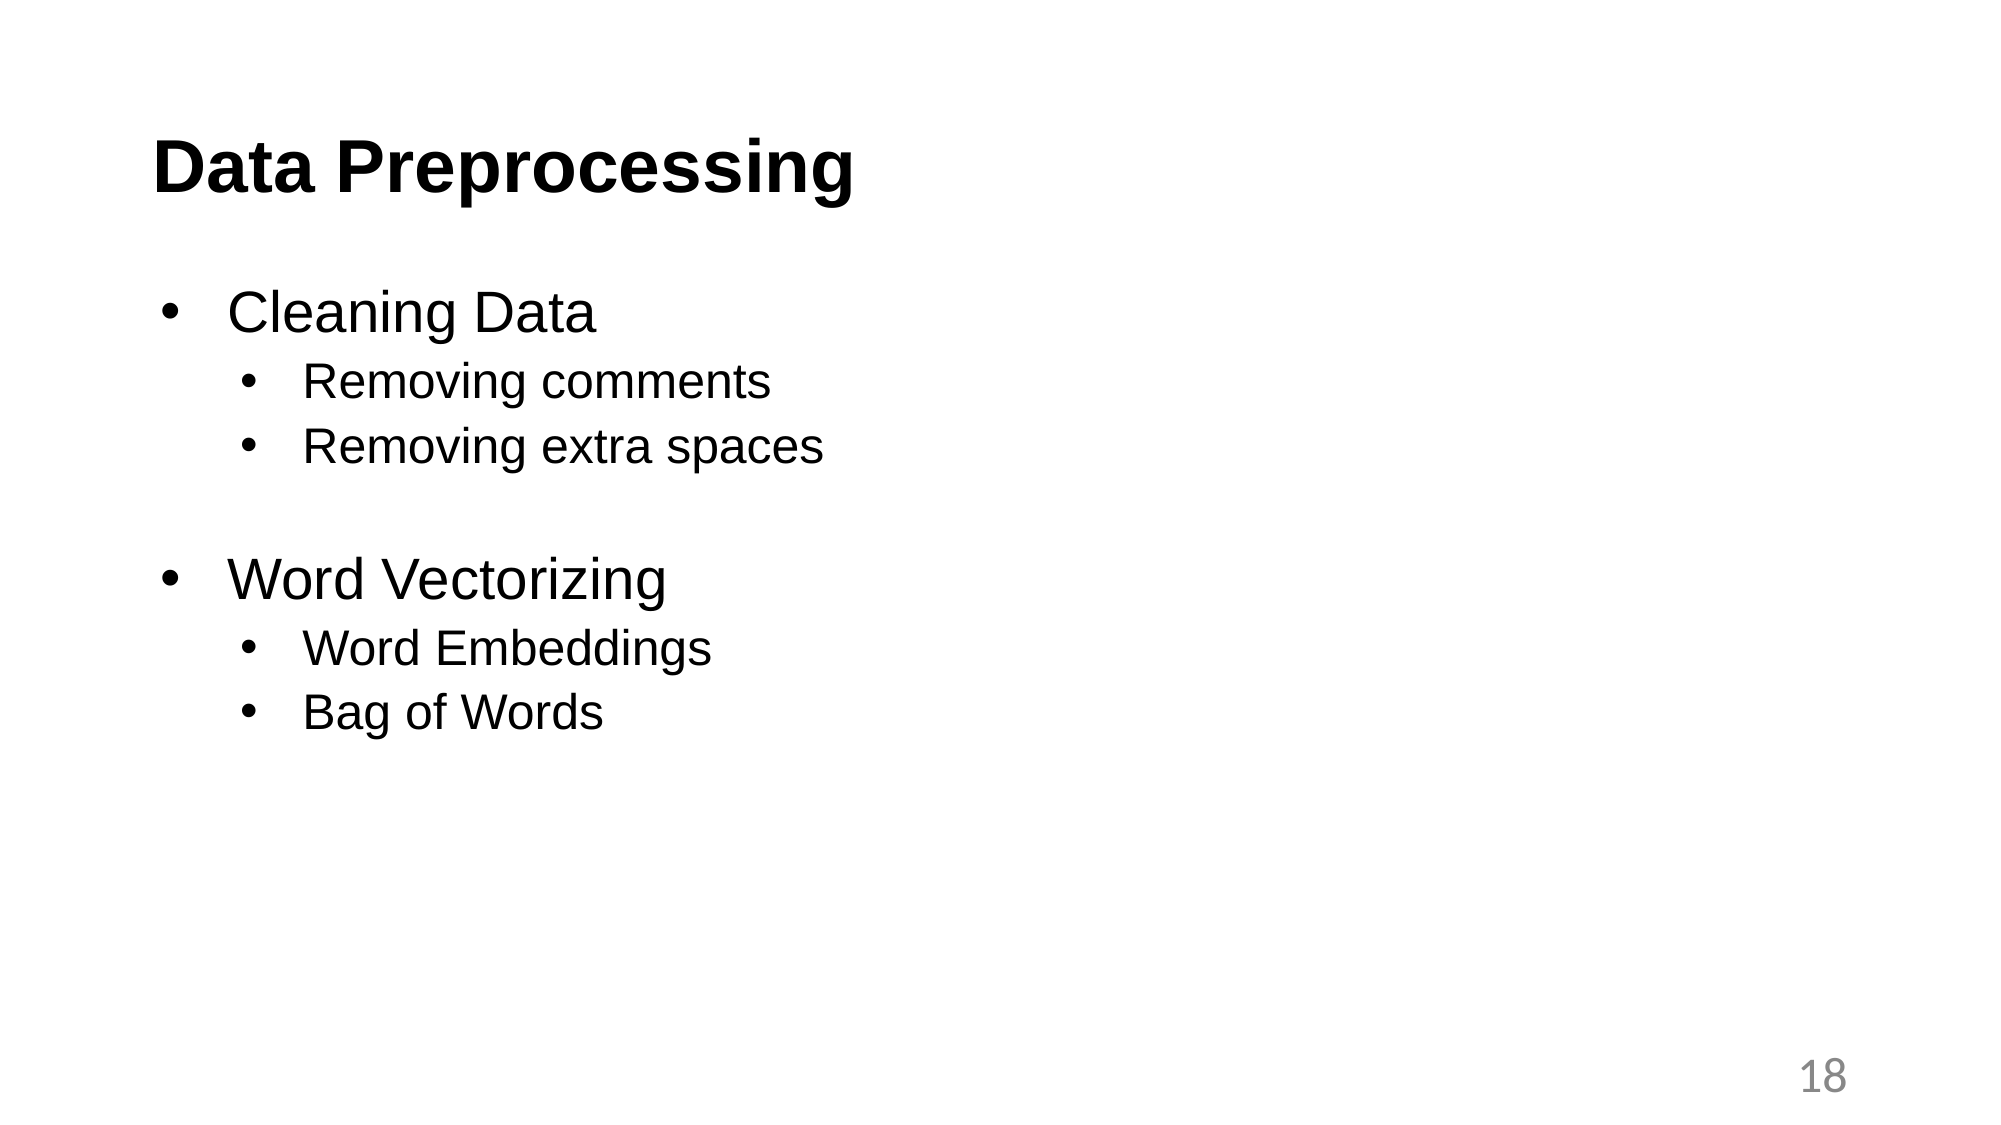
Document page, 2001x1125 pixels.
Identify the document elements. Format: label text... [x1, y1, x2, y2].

title Data Preprocessing [137, 59, 1863, 275]
slide_number 18 [1412, 1042, 1863, 1103]
list Cleaning Data Removing comments Removing extra spaces Word Vectorizing Word Embeddings Bag of Words [137, 275, 1863, 1014]
